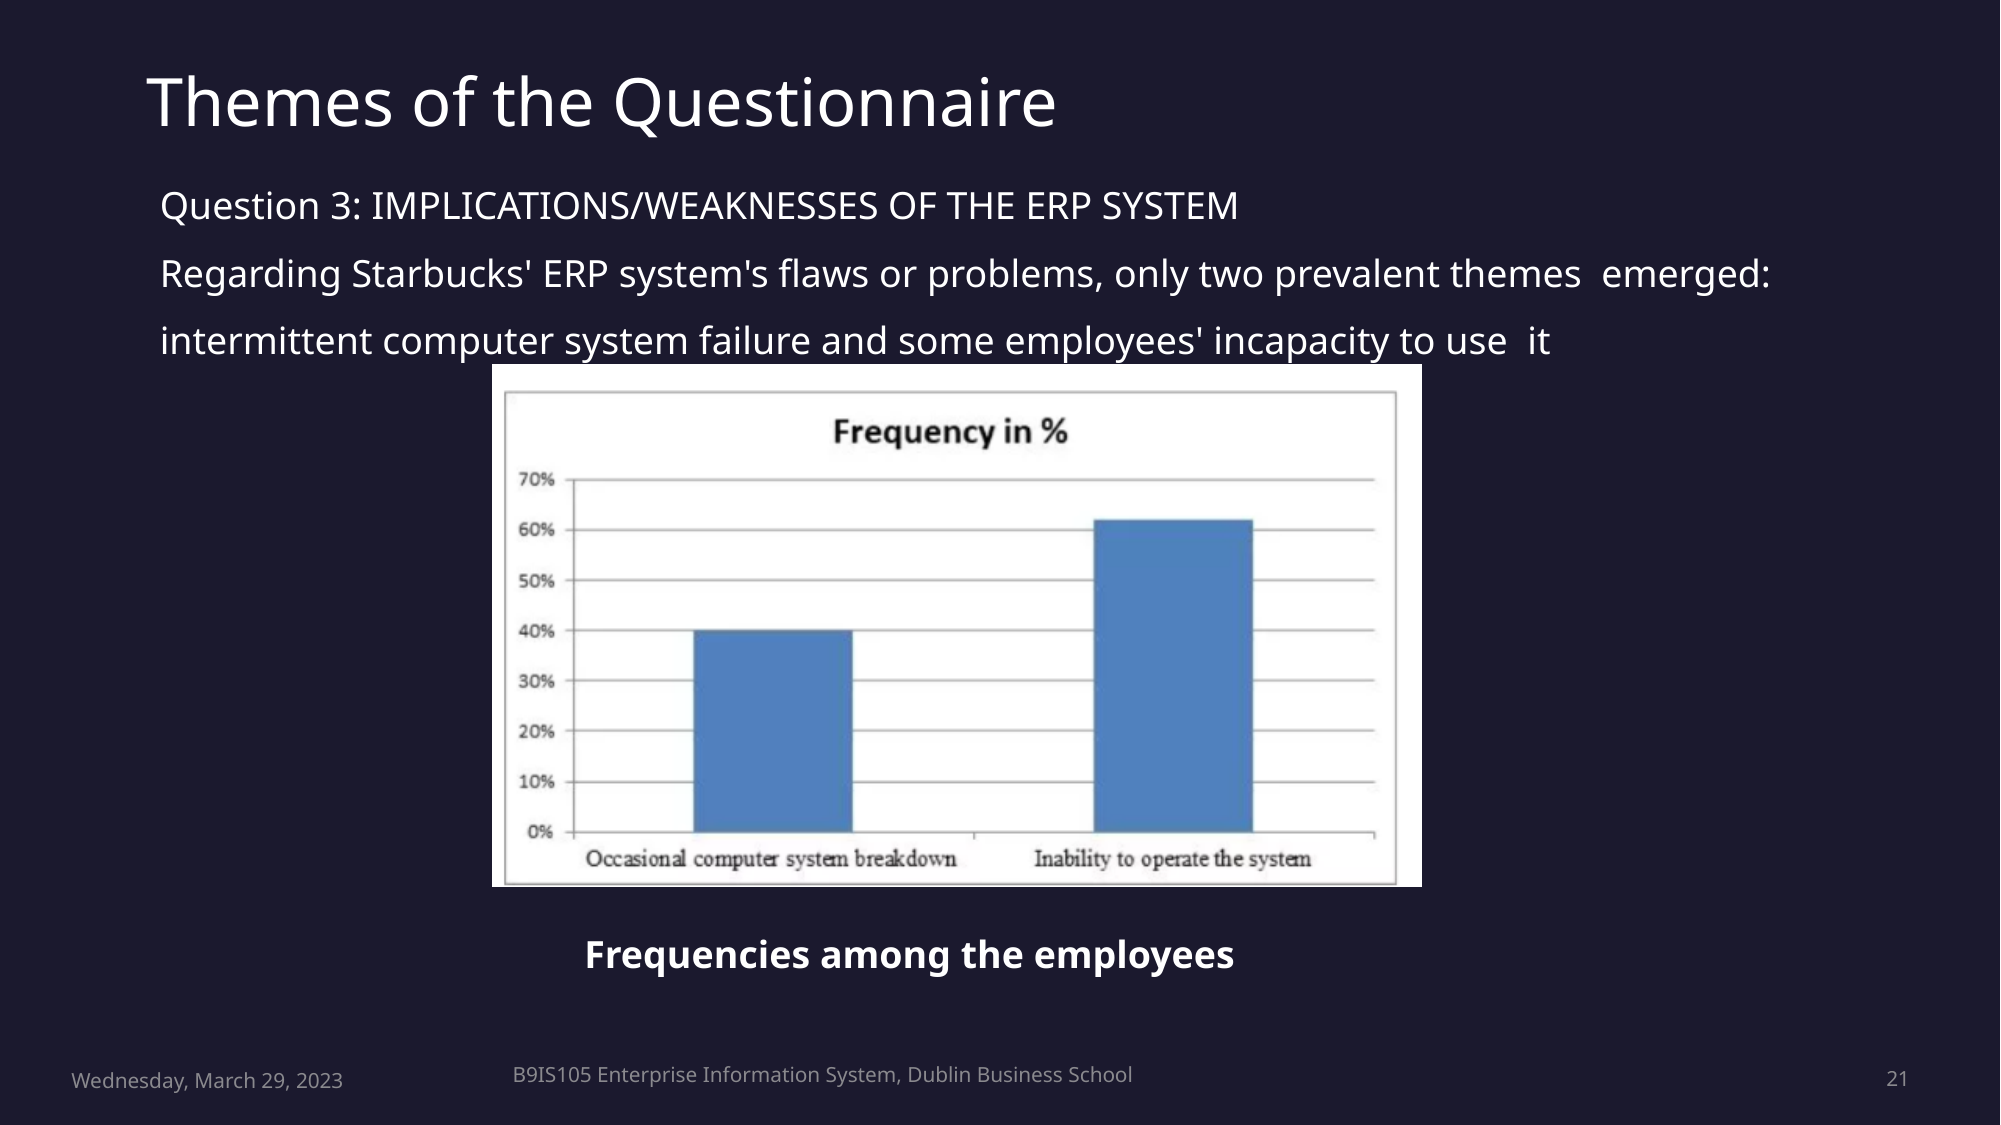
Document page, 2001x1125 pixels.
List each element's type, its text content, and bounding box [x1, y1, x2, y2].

slide_number 21 [1632, 1067, 1910, 1093]
text_box Themes of the Questionnaire [146, 31, 1730, 142]
text_box B9IS105 Enterprise Information System, Dublin Business School [512, 1054, 1560, 1093]
text_box Wednesday, March 29, 2023 [71, 1067, 503, 1093]
text_box Question 3: IMPLICATIONS/WEAKNESSES OF THE ERP SYSTEM Regarding Starbucks' ERP system's flaws or problems, only two prevalent themes emerged: intermittent computer system failure and some employees' incapacity to use it [145, 152, 1907, 370]
text_box Frequencies among the employees [569, 924, 1251, 1029]
picture [492, 364, 1422, 887]
